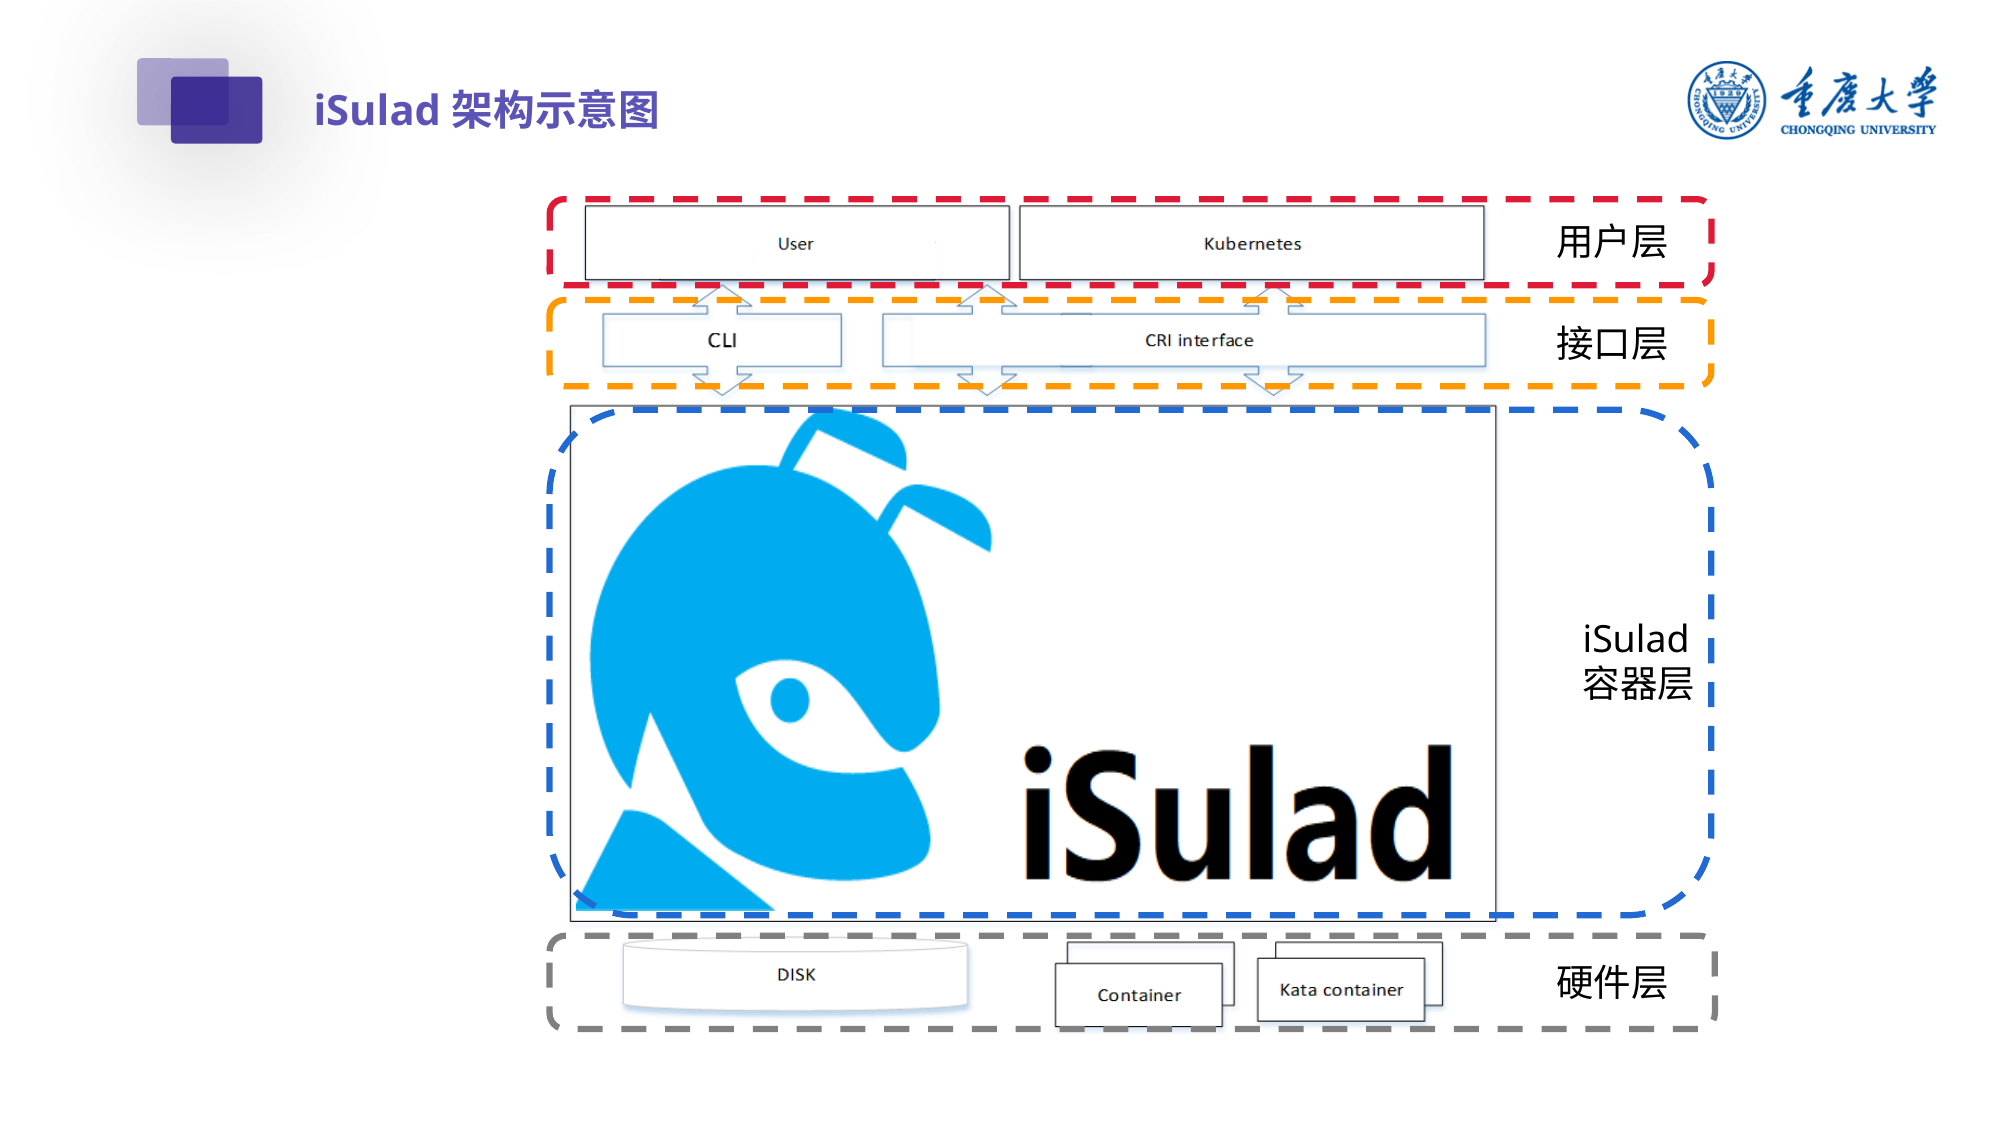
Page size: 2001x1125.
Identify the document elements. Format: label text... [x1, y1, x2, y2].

text_box [136, 57, 230, 127]
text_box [494, 202, 1506, 1038]
picture [1687, 61, 1937, 140]
text_box [1506, 299, 1713, 388]
text_box iSulad 容器层 [1567, 607, 1731, 713]
text_box 用户层 [1541, 210, 1688, 271]
text_box [555, 198, 1713, 287]
text_box iSulad架构示意图 [298, 76, 772, 192]
text_box [1506, 408, 1713, 917]
text_box [1506, 934, 1716, 1030]
